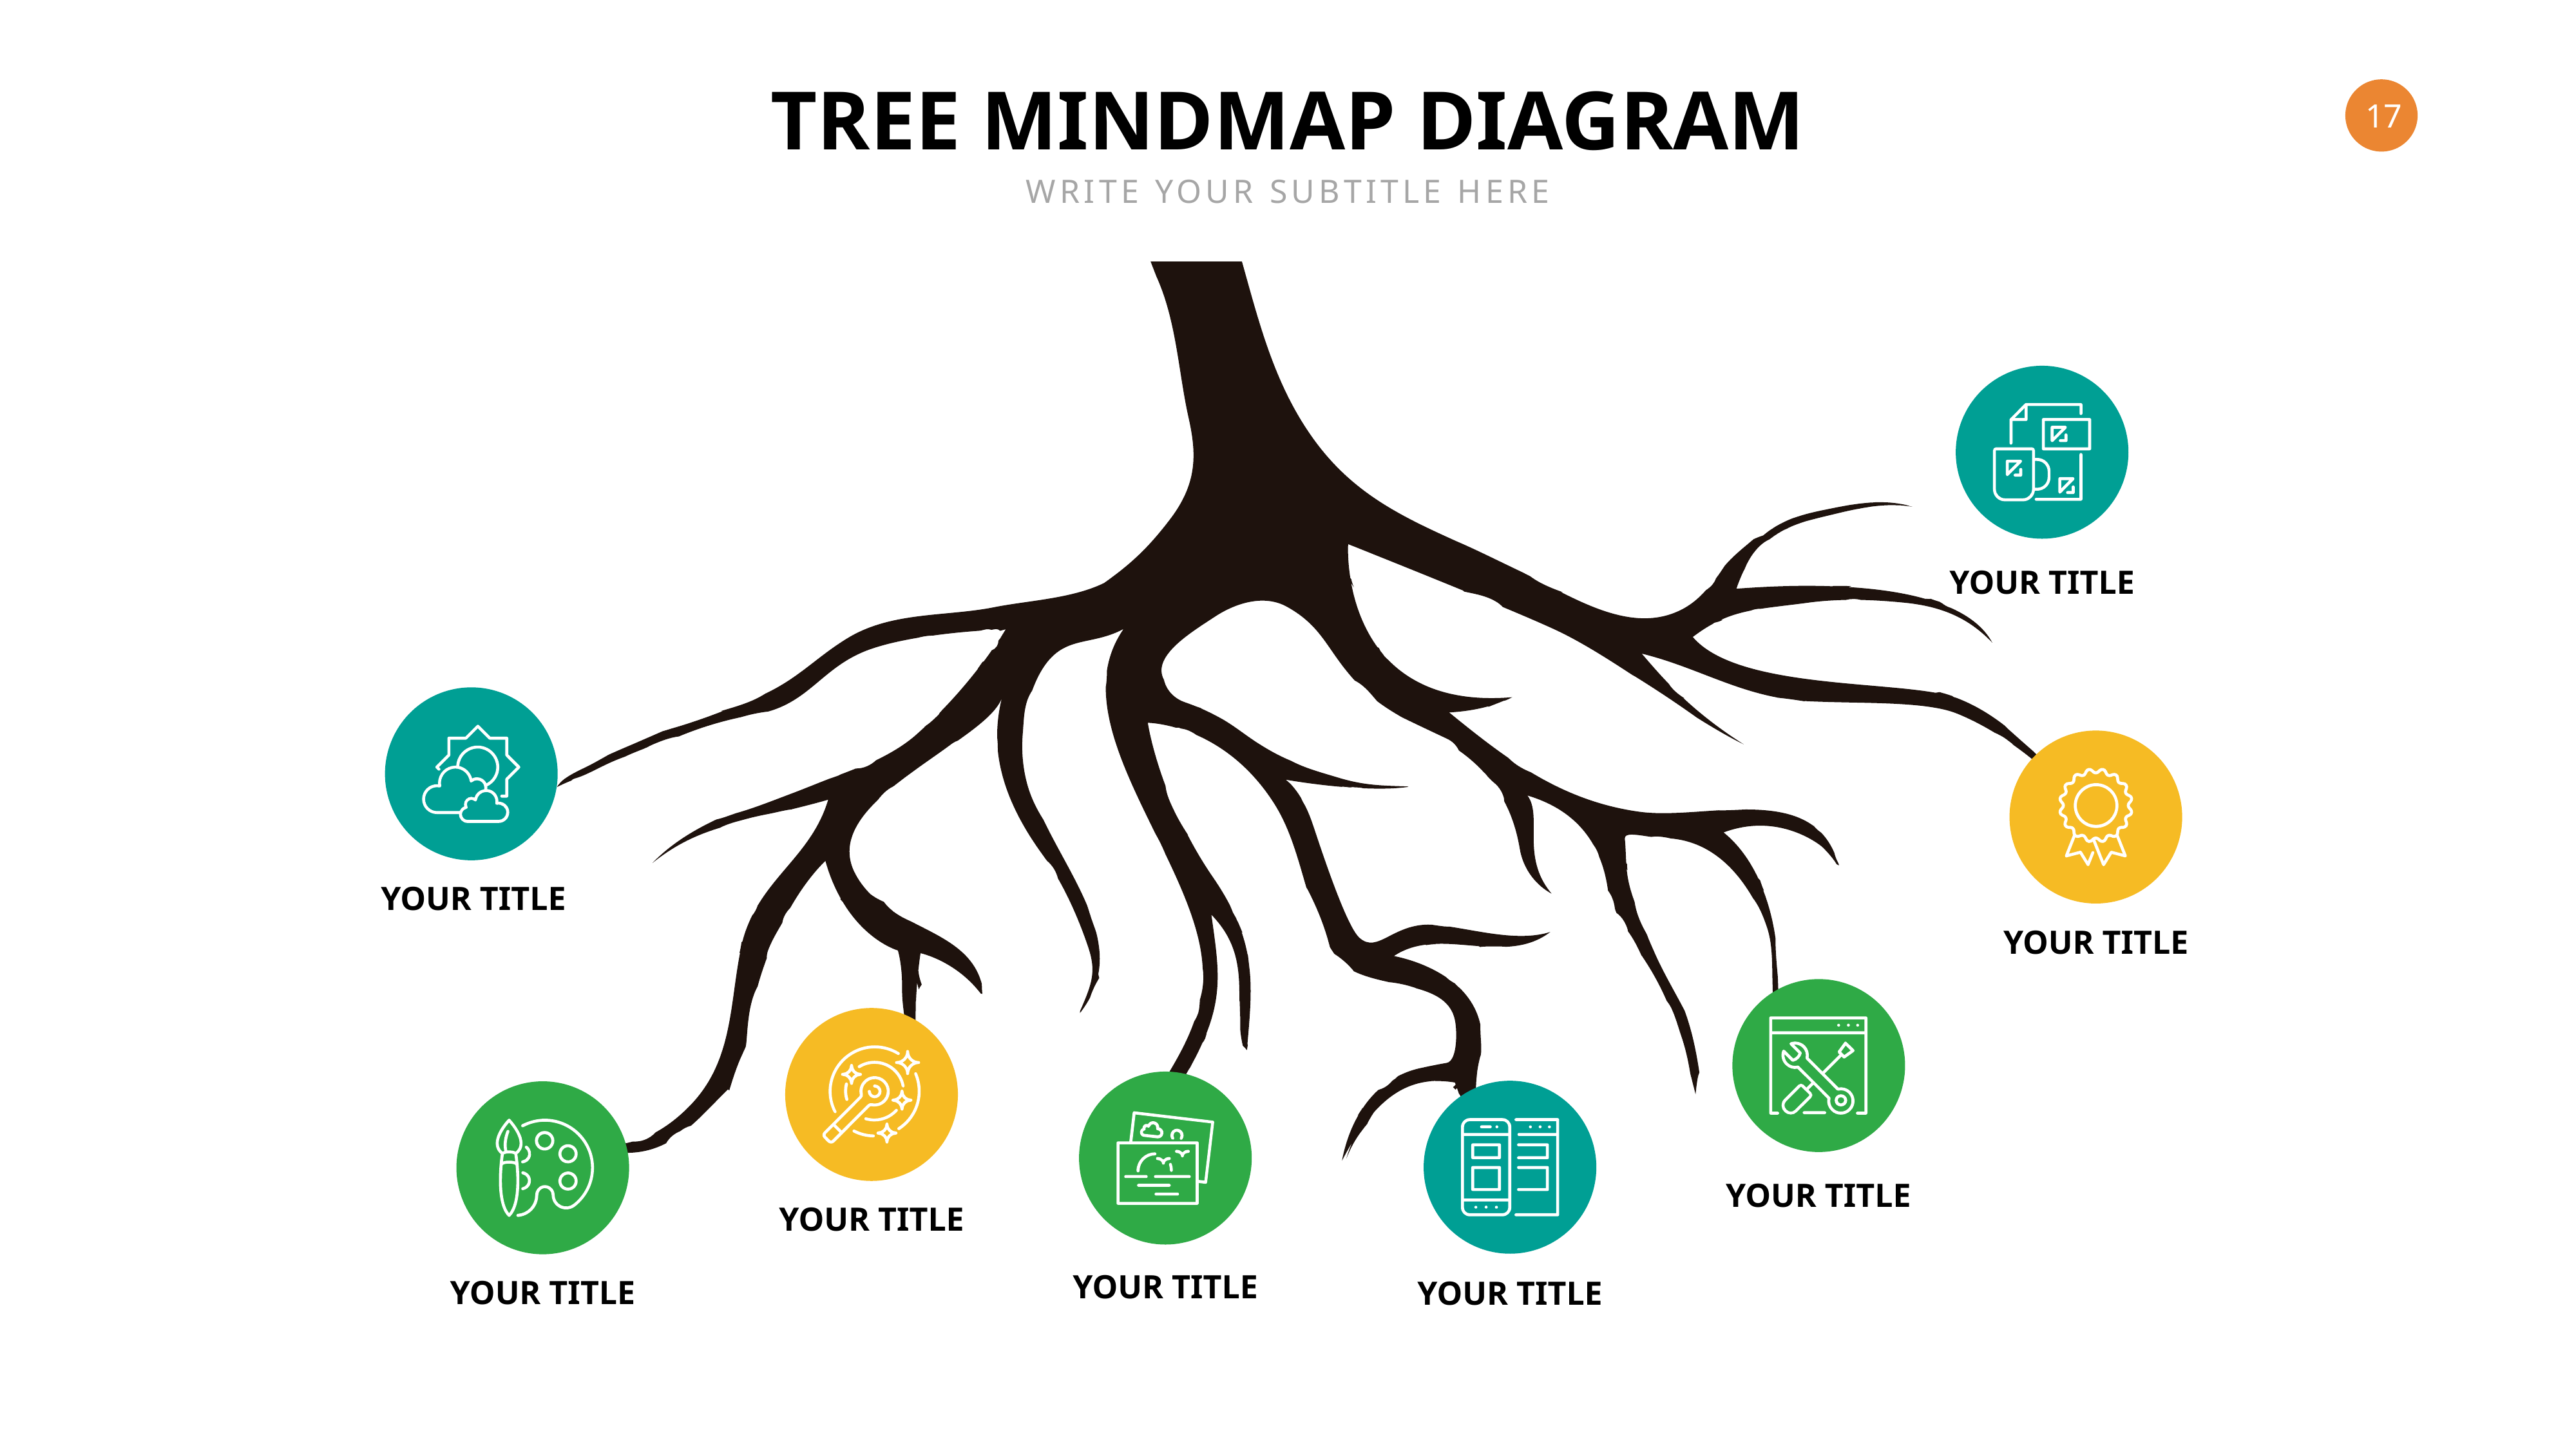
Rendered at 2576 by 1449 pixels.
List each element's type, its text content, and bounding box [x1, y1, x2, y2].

text_box [516, 1119, 595, 1217]
text_box [1992, 447, 2051, 502]
text_box [2009, 402, 2083, 445]
text_box YOUR TITLE [440, 1267, 645, 1316]
text_box [2058, 768, 2133, 866]
text_box YOUR TITLE [1063, 1261, 1268, 1310]
text_box [422, 745, 510, 823]
text_box [456, 1081, 629, 1255]
text_box [1116, 1111, 1214, 1205]
text_box YOUR TITLE [1994, 916, 2199, 965]
text_box YOUR TITLE [1407, 1268, 1612, 1317]
text_box YOUR TITLE [769, 1194, 974, 1243]
text_box [2041, 418, 2092, 451]
text_box [864, 1108, 898, 1122]
text_box [2034, 453, 2083, 501]
text_box [857, 1061, 905, 1088]
text_box [1461, 1118, 1512, 1217]
text_box [897, 1072, 921, 1130]
text_box [895, 1050, 921, 1075]
text_box [1424, 1081, 1597, 1254]
text_box [876, 1122, 898, 1144]
text_box [385, 687, 558, 860]
text_box YOUR TITLE [371, 873, 576, 922]
text_box [828, 1045, 900, 1113]
text_box [822, 1076, 890, 1144]
text_box YOUR TITLE [1716, 1170, 1921, 1218]
text_box [891, 1089, 913, 1111]
text_box [785, 1008, 959, 1181]
text_box TREE MINDMAP DIAGRAM [761, 64, 1815, 171]
text_box [1732, 979, 1905, 1152]
text_box [1514, 1118, 1560, 1217]
text_box WRITE YOUR SUBTITLE HERE [1016, 166, 1560, 215]
text_box [1956, 365, 2129, 539]
text_box [495, 1119, 523, 1217]
text_box [1769, 1016, 1868, 1115]
text_box [435, 724, 520, 798]
text_box [2009, 730, 2182, 904]
text_box YOUR TITLE [1940, 557, 2144, 605]
text_box [1079, 1071, 1252, 1245]
text_box [557, 261, 2036, 1161]
